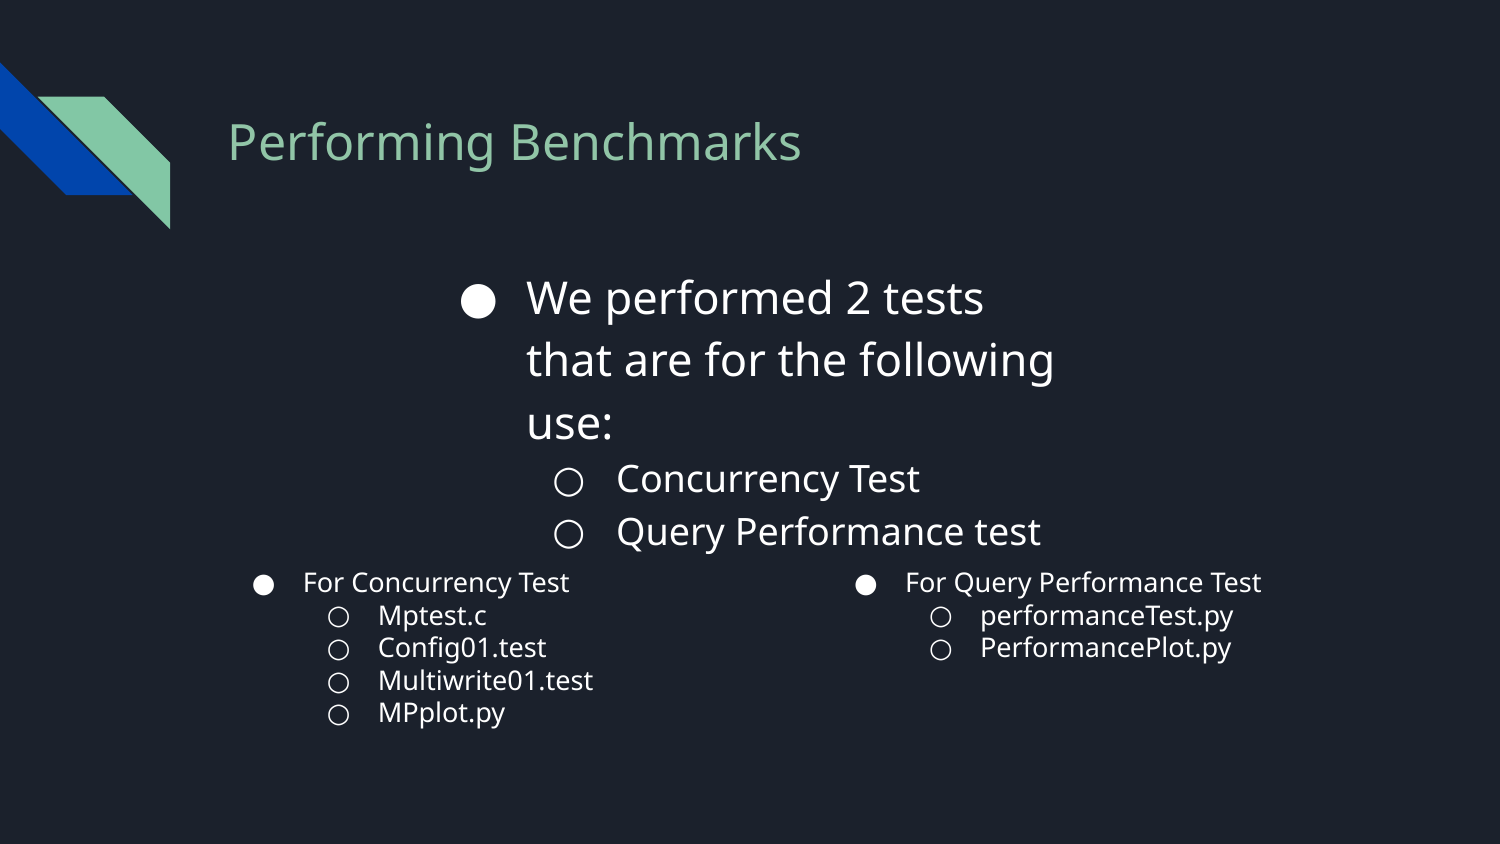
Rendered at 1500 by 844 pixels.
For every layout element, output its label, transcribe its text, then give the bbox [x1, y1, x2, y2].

list We performed 2 tests that are for the following use: Concurrency Test Query Performance test [421, 245, 1079, 550]
title Performing Benchmarks [212, 95, 1368, 246]
text_box For Query Performance Test performanceTest.py PerformancePlot.py [815, 550, 1311, 679]
text_box For Concurrency Test Mptest.c Config01.test Multiwrite01.test MPplot.py [212, 550, 1311, 744]
